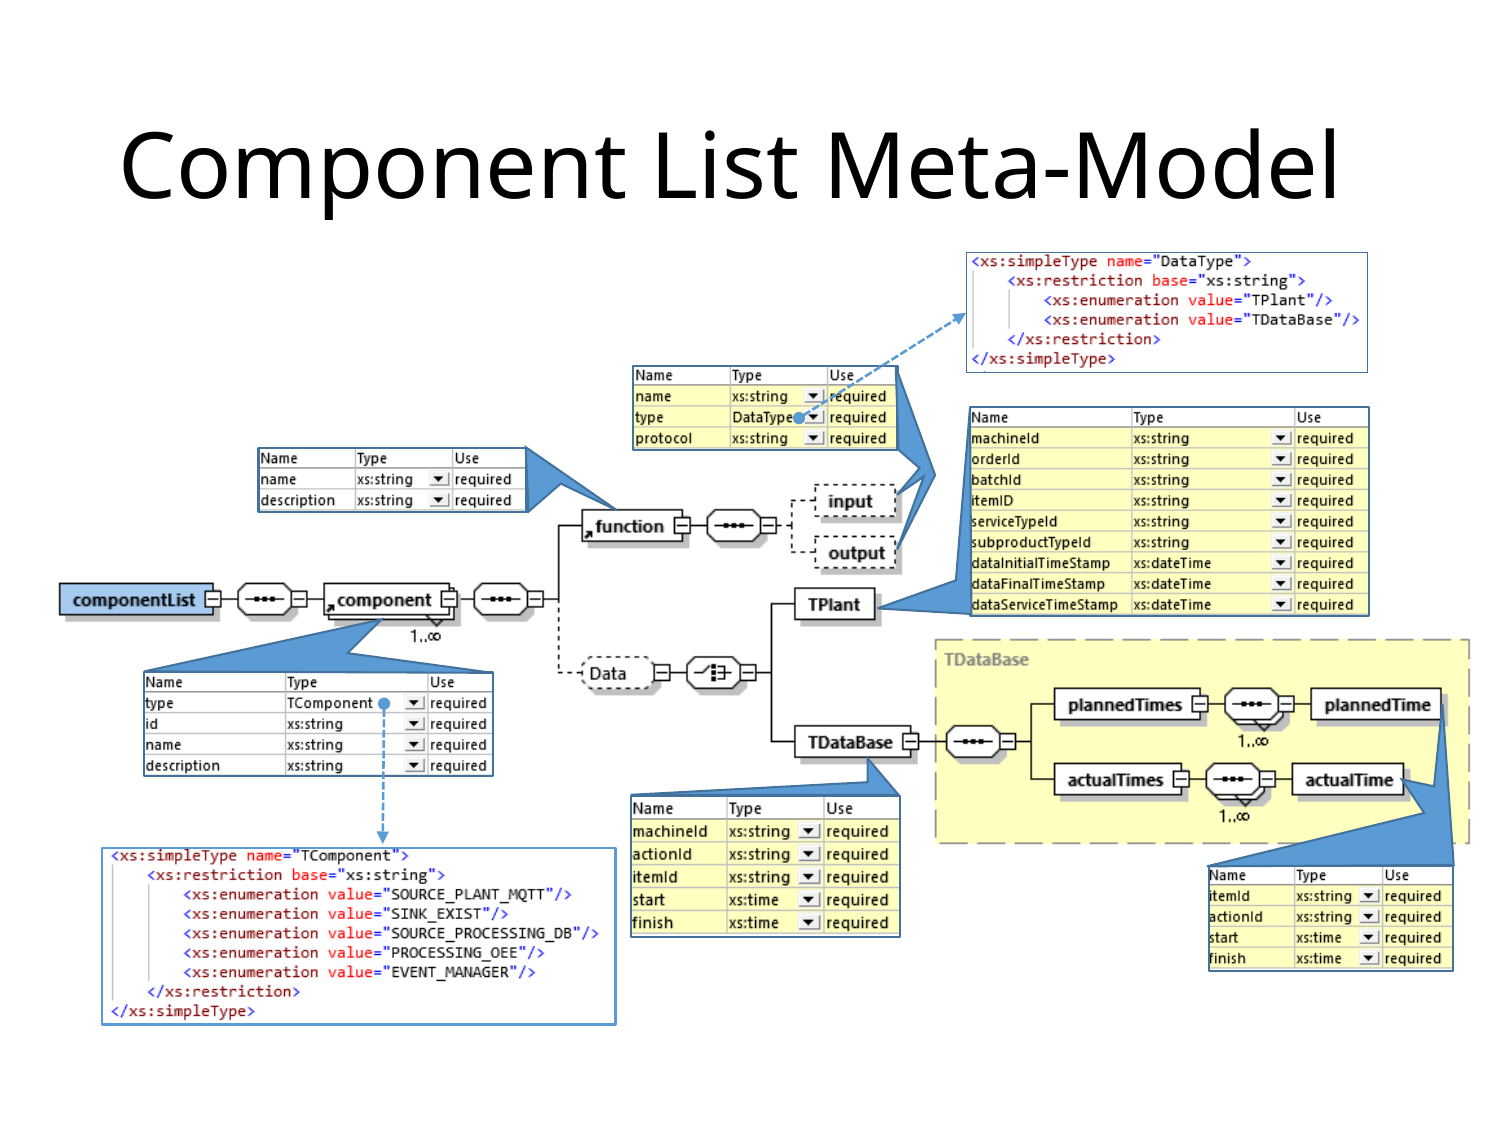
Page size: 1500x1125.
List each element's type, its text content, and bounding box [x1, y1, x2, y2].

title Component List Meta-Model [103, 59, 1397, 252]
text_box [53, 252, 1478, 1024]
